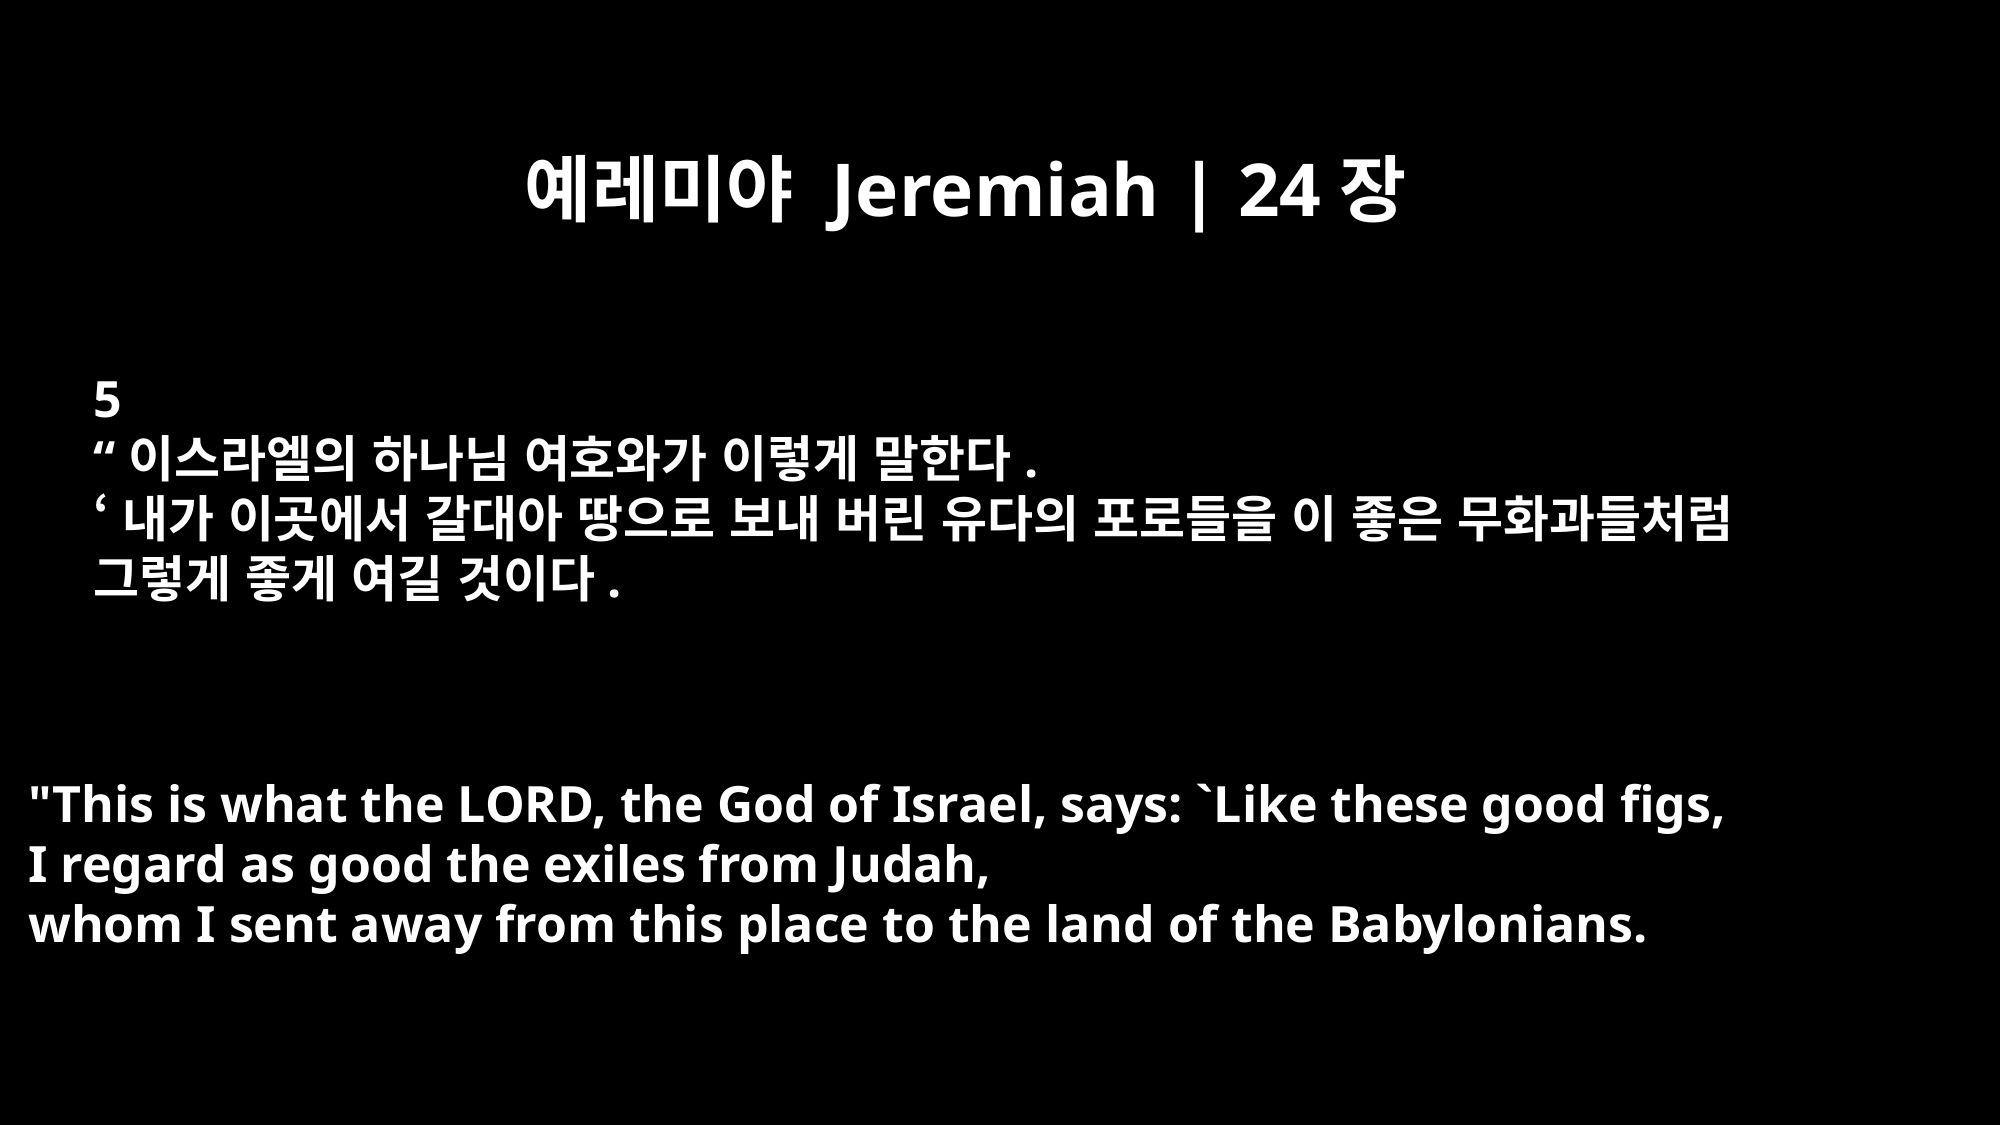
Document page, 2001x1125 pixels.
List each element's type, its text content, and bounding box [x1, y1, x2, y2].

text_box 예레미야 Jeremiah | 24장 [510, 136, 1422, 239]
text_box 5 “이스라엘의 하나님 여호와가 이렇게 말한다. ‘내가 이곳에서 갈대아 땅으로 보내 버린 유다의 포로들을 이 좋은 무화과들처럼 그렇게 좋게 여길 것이다. [79, 359, 1750, 615]
text_box "This is what the LORD, the God of Israel, says: `Like these good figs, I regard as good the exiles from Judah, whom I sent away from this place to the land of the Babylonians. [13, 764, 1742, 960]
